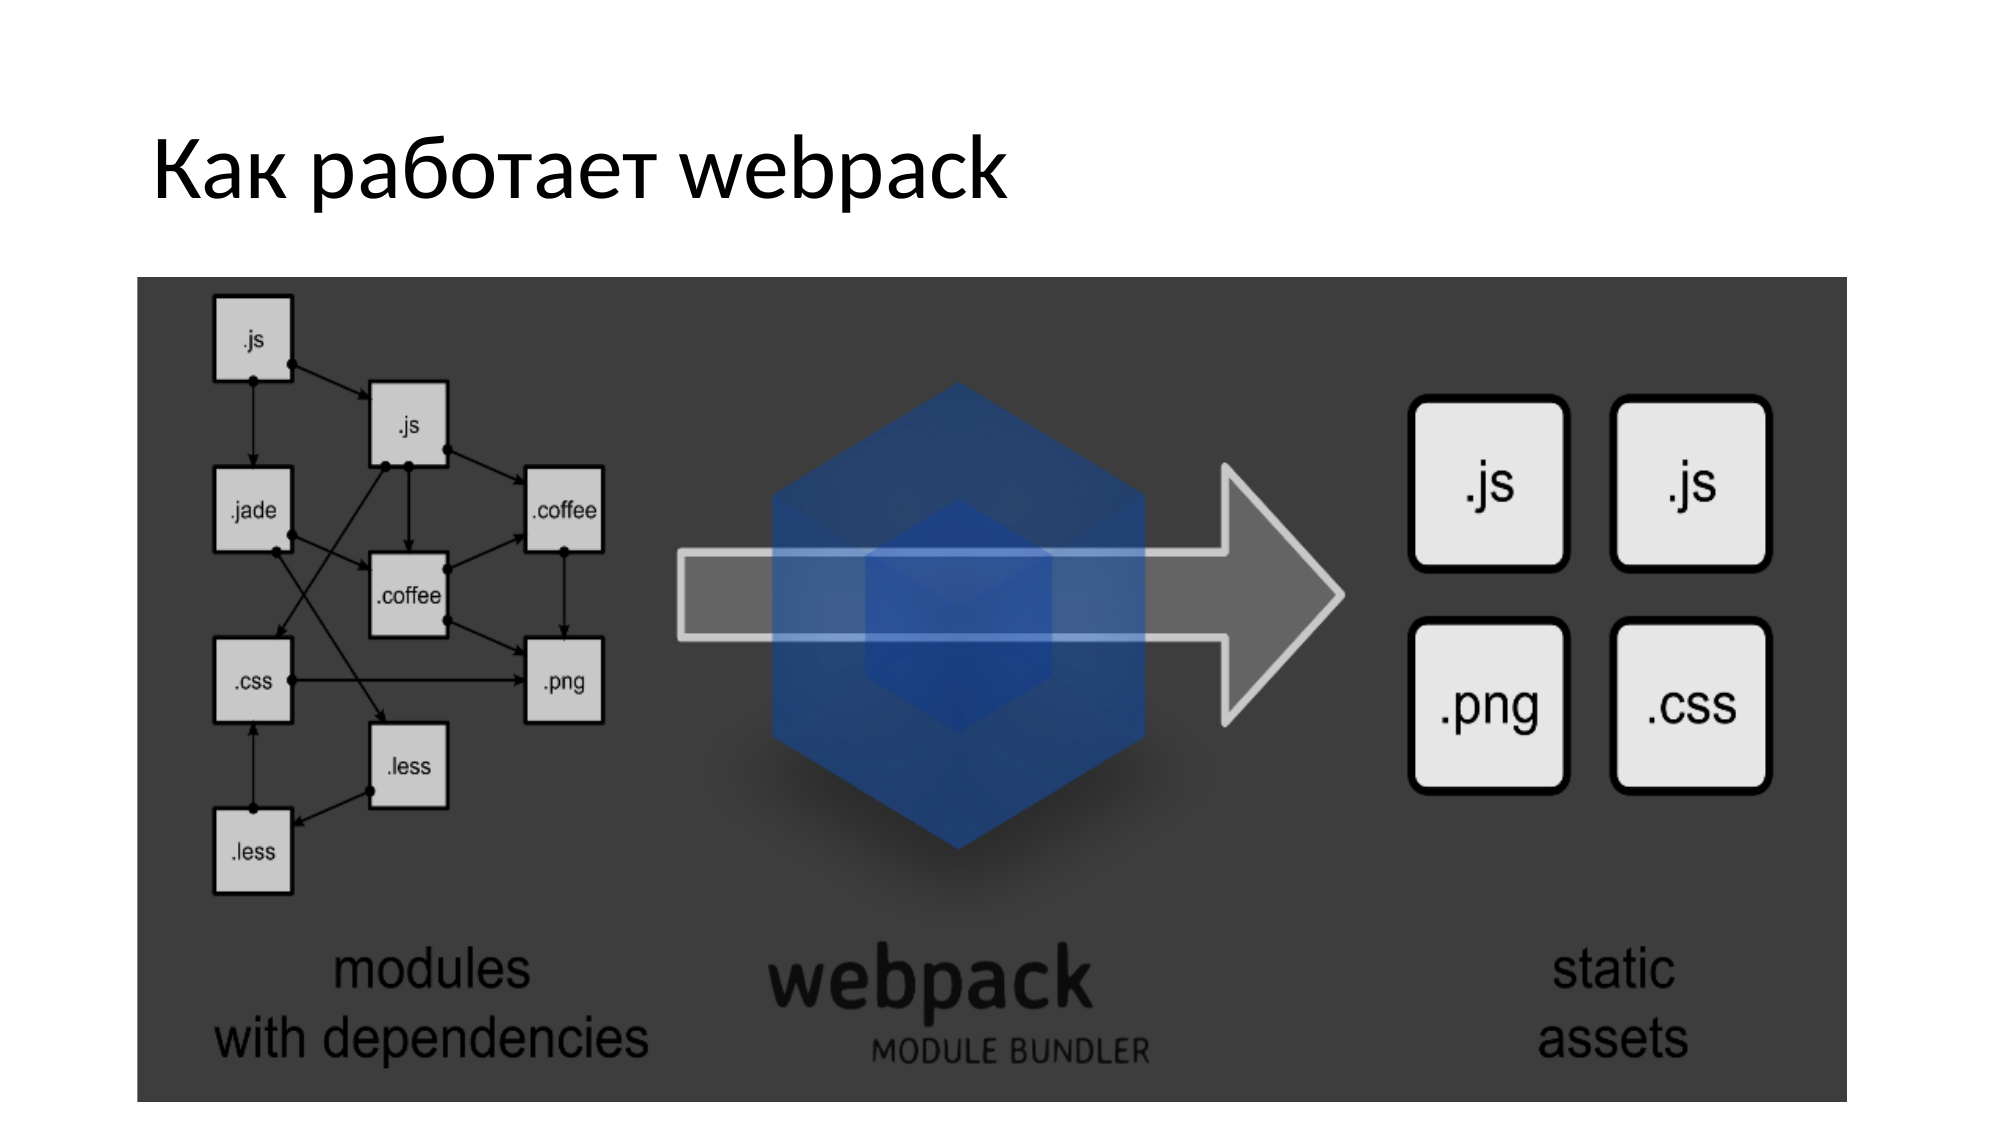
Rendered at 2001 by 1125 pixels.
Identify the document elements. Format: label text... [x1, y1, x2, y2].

picture [137, 276, 1848, 1102]
title Как работает webpack [137, 59, 1863, 278]
